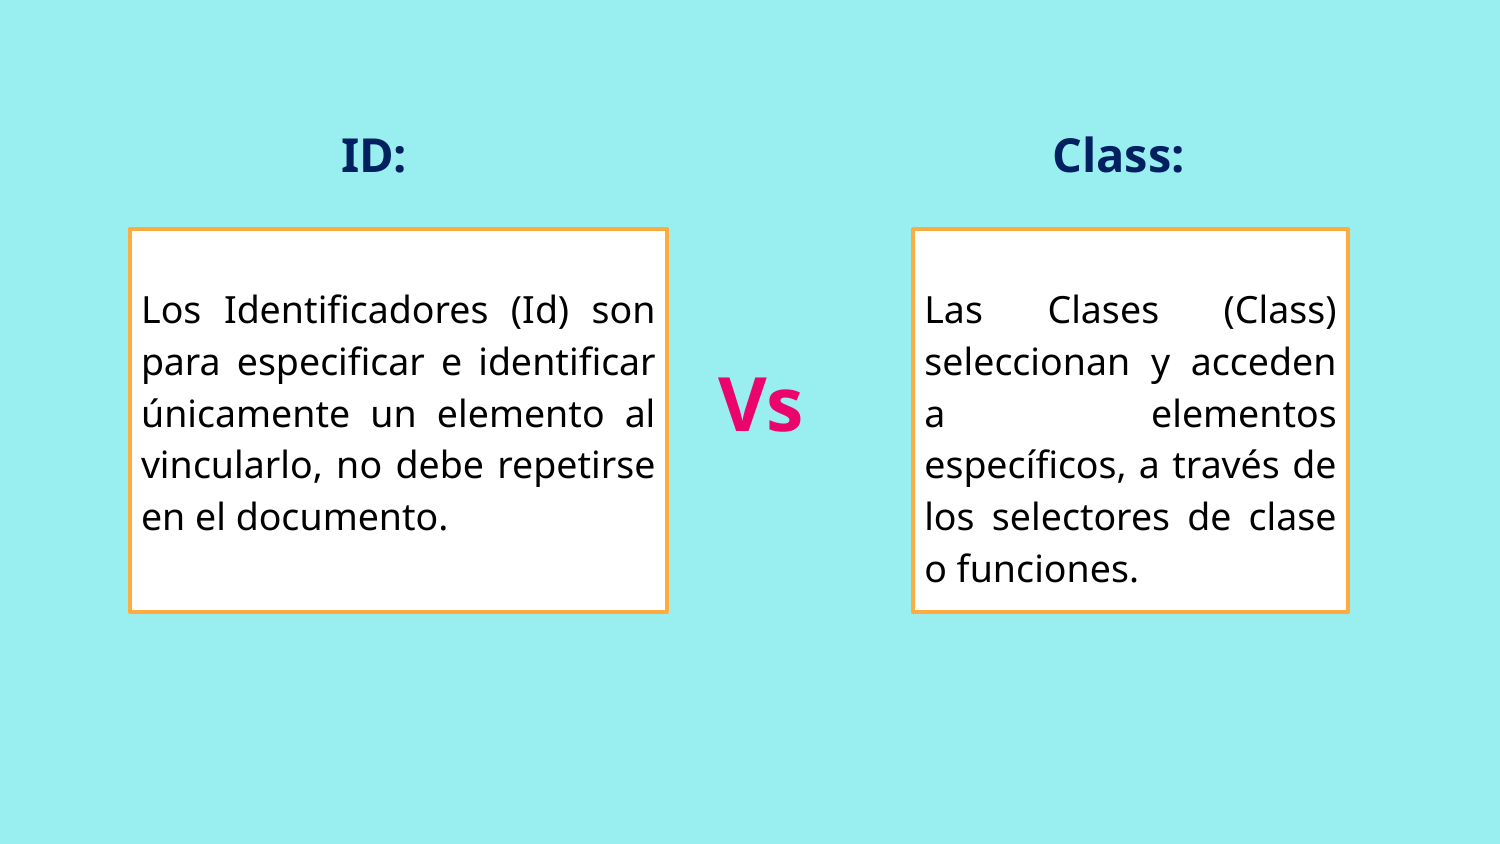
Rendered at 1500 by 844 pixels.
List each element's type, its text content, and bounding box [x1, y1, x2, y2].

text_box Class: [979, 120, 1258, 212]
subtitle Los Identificadores (Id) son para especificar e identificar únicamente un elemento al vincularlo, no debe repetirse en el documento. [129, 228, 668, 613]
text_box ID: [235, 120, 513, 212]
title Vs [688, 358, 844, 453]
subtitle Las Clases (Class) seleccionan y acceden a elementos específicos, a través de los selectores de clase o funciones. [913, 228, 1349, 613]
